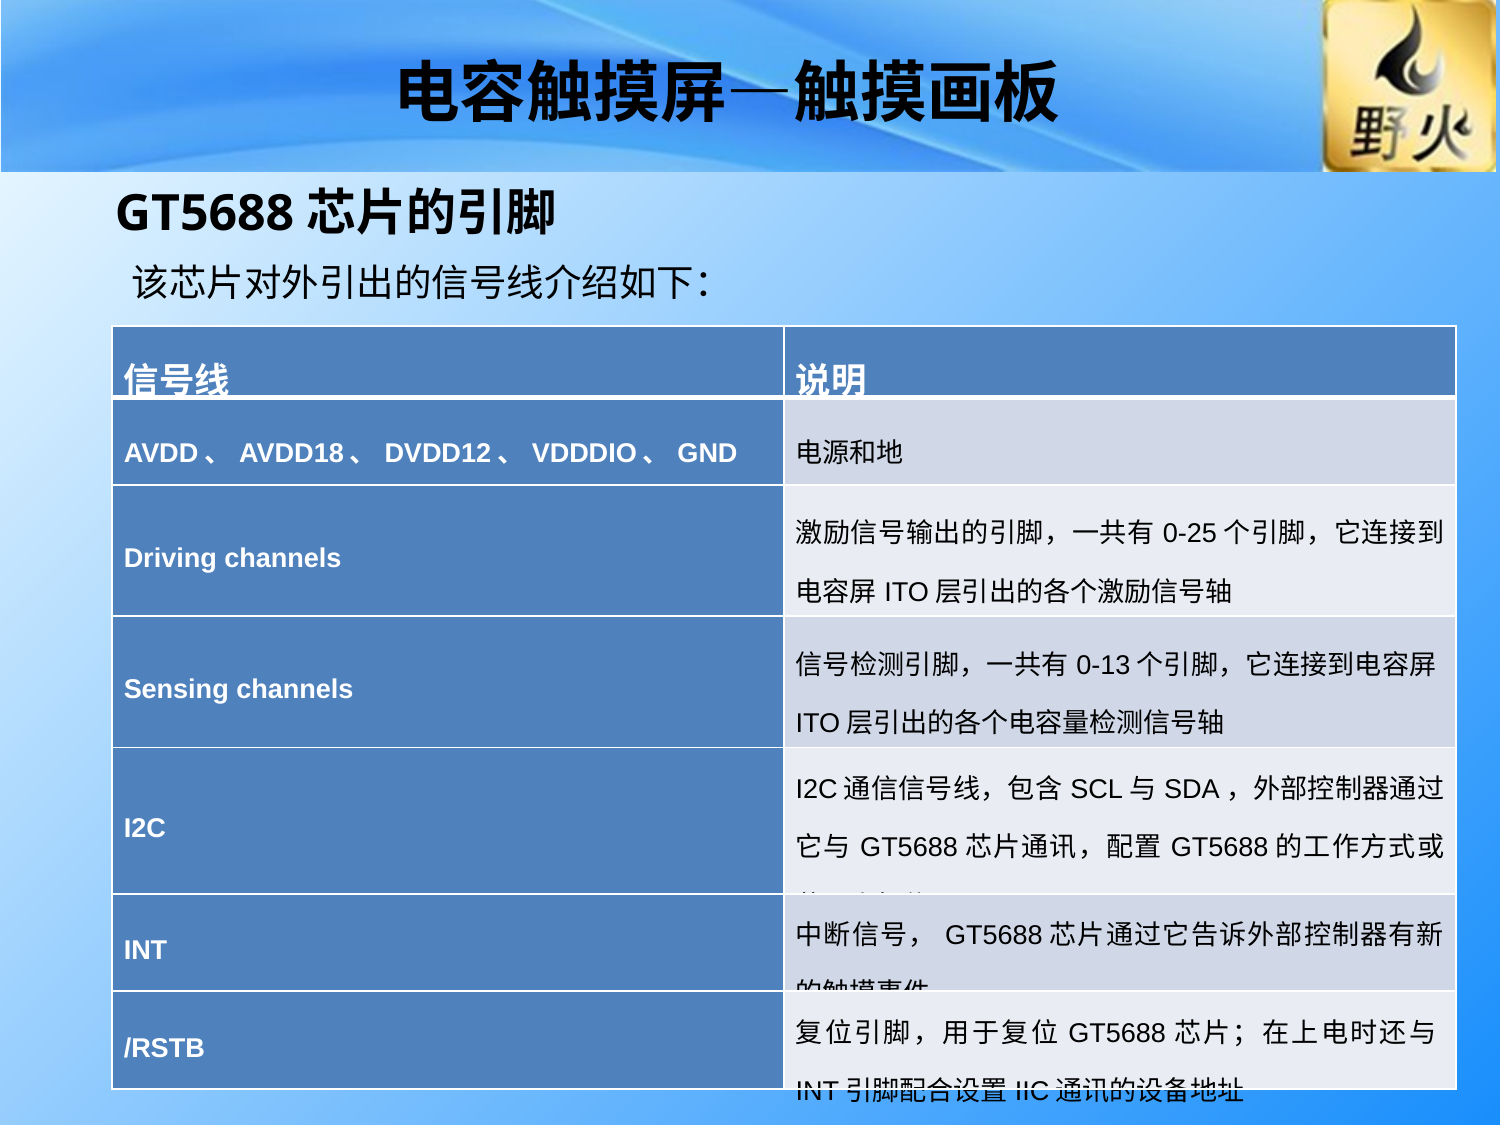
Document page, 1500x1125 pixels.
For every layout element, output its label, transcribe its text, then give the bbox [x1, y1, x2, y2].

table_cell AVDD、AVDD18、DVDD12、VDDDIO、GND [113, 400, 783, 484]
table_cell 复位引脚，用于复位GT5688芯片；在上电时还与INT引脚配合设置IIC通讯的设备地址 [785, 992, 1455, 1088]
picture [1, 0, 1496, 172]
table_cell 信号检测引脚，一共有0-13个引脚，它连接到电容屏ITO层引出的各个电容量检测信号轴 [785, 617, 1455, 747]
table_cell 激励信号输出的引脚，一共有0-25个引脚，它连接到电容屏ITO层引出的各个激励信号轴 [785, 486, 1455, 615]
table_cell /RSTB [113, 992, 783, 1088]
table_header 说明 [785, 327, 1455, 395]
table_cell Driving channels [113, 486, 783, 615]
text_box 该芯片对外引出的信号线介绍如下： [116, 251, 747, 312]
table_cell 中断信号，GT5688芯片通过它告诉外部控制器有新的触摸事件 [785, 895, 1455, 990]
table_cell INT [113, 895, 783, 990]
text_box GT5688芯片的引脚 [100, 180, 1359, 248]
table_header 信号线 [113, 327, 783, 395]
table_cell Sensing channels [113, 617, 783, 747]
table_cell 电源和地 [785, 400, 1455, 484]
table_cell I2C通信信号线，包含SCL与SDA，外部控制器通过它与GT5688芯片通讯，配置GT5688的工作方式或获取坐标信号 [785, 748, 1455, 893]
table_cell I2C [113, 748, 783, 893]
